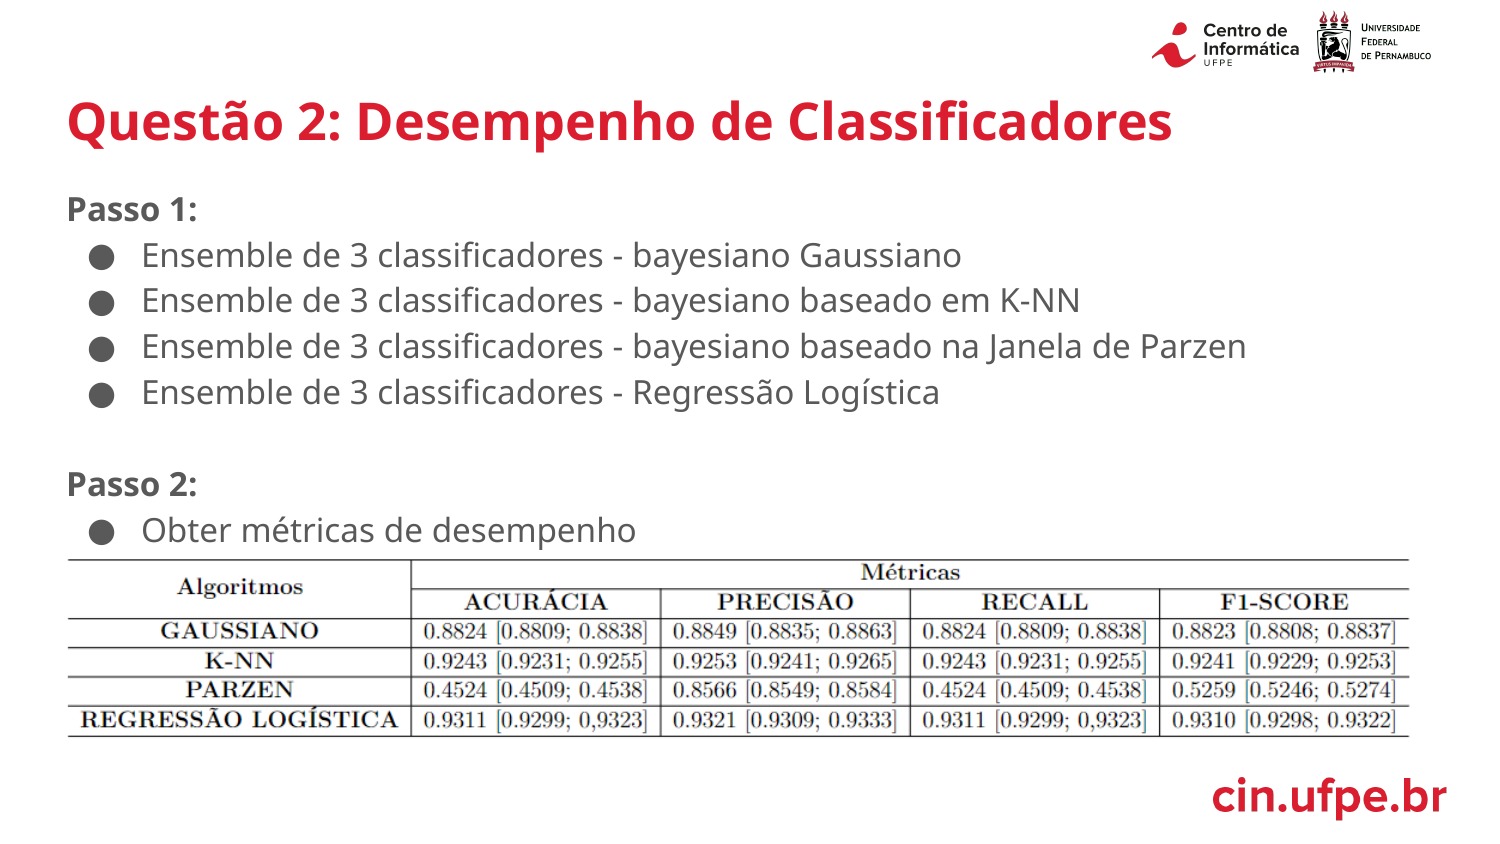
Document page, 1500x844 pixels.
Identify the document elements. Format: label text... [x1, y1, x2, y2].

list Passo 1: Ensemble de 3 classificadores - bayesiano Gaussiano Ensemble de 3 classificadores - bayesiano baseado em K-NN Ensemble de 3 classificadores - bayesiano baseado na Janela de Parzen Ensemble de 3 classificadores - Regressão Logística Passo 2: Obter métricas de desempenho [51, 166, 1449, 728]
picture [62, 550, 1419, 743]
title Questão 2: Desempenho de Classificadores [51, 72, 1449, 166]
picture [1133, 0, 1449, 72]
picture [1211, 771, 1449, 821]
